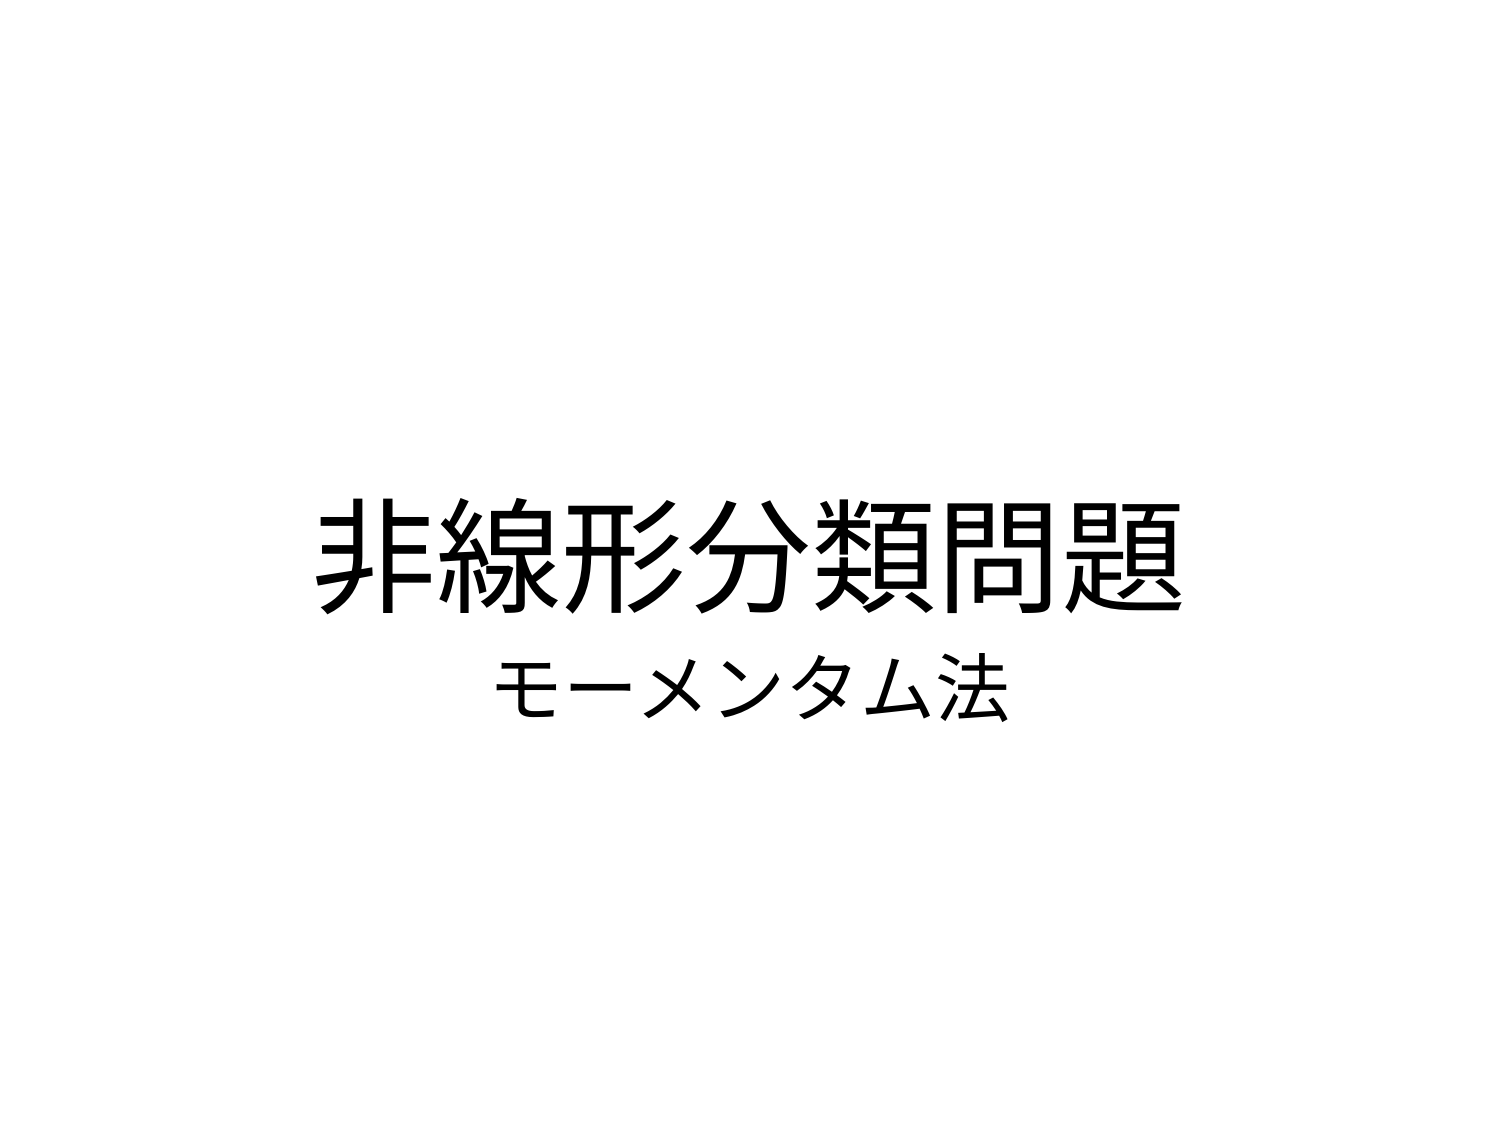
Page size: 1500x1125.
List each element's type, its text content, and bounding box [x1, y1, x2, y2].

title 非線形分類問題 [102, 170, 1397, 638]
list モーメンタム法 [102, 643, 1397, 890]
